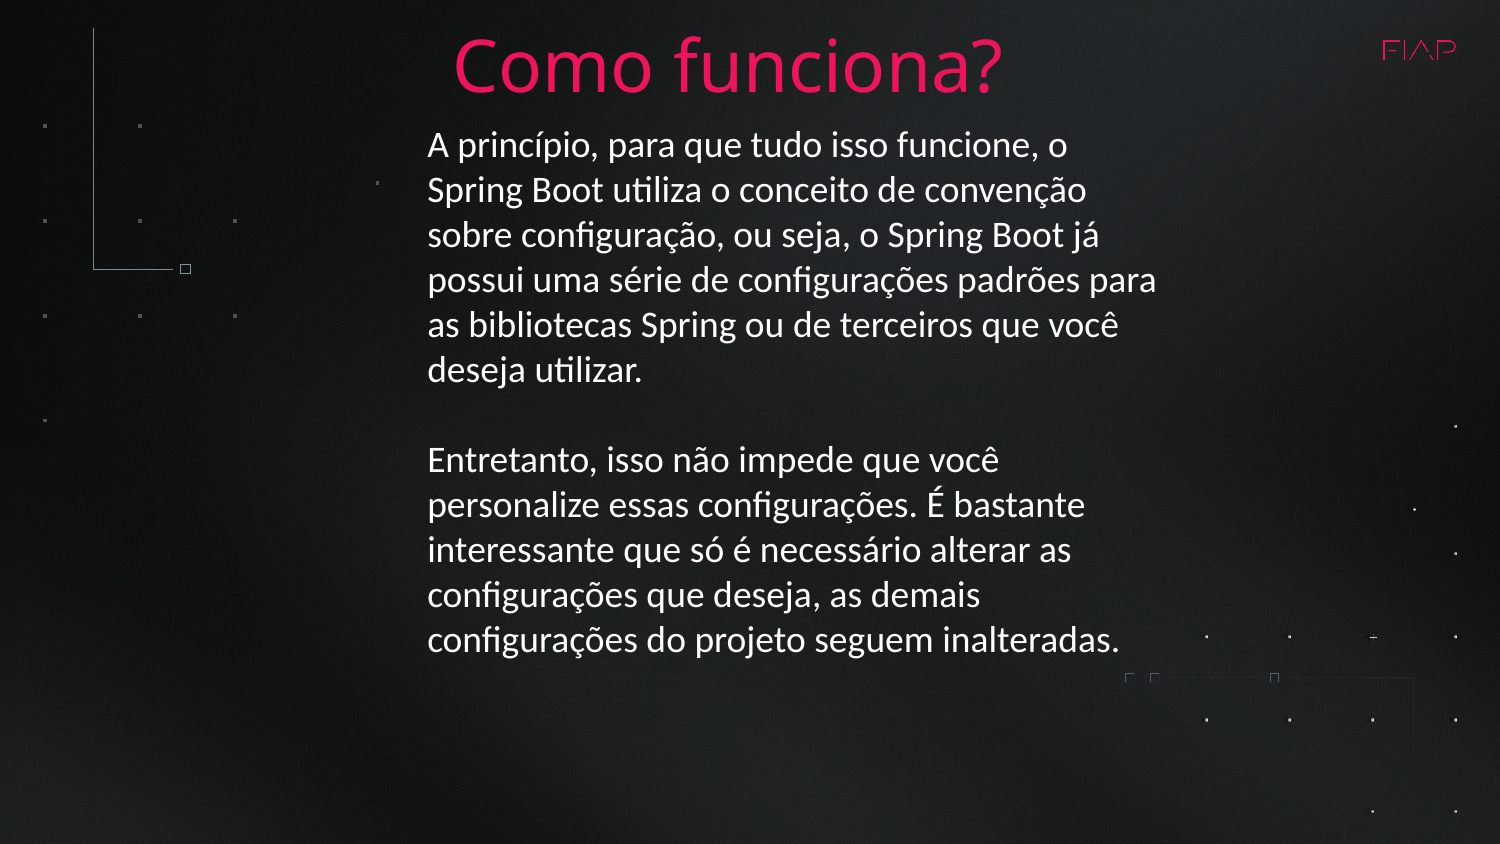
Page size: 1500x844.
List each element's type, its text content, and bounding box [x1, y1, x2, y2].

text_box Como funciona? [437, 12, 1438, 202]
text_box A princípio, para que tudo isso funcione, o Spring Boot utiliza o conceito de convenção sobre configuração, ou seja, o Spring Boot já possui uma série de configurações padrões para as bibliotecas Spring ou de terceiros que você deseja utilizar. Entretanto, isso não impede que você personalize essas configurações. É bastante interessante que só é necessário alterar as configurações que deseja, as demais configurações do projeto seguem inalteradas. [412, 113, 1188, 713]
picture [0, 0, 1500, 844]
